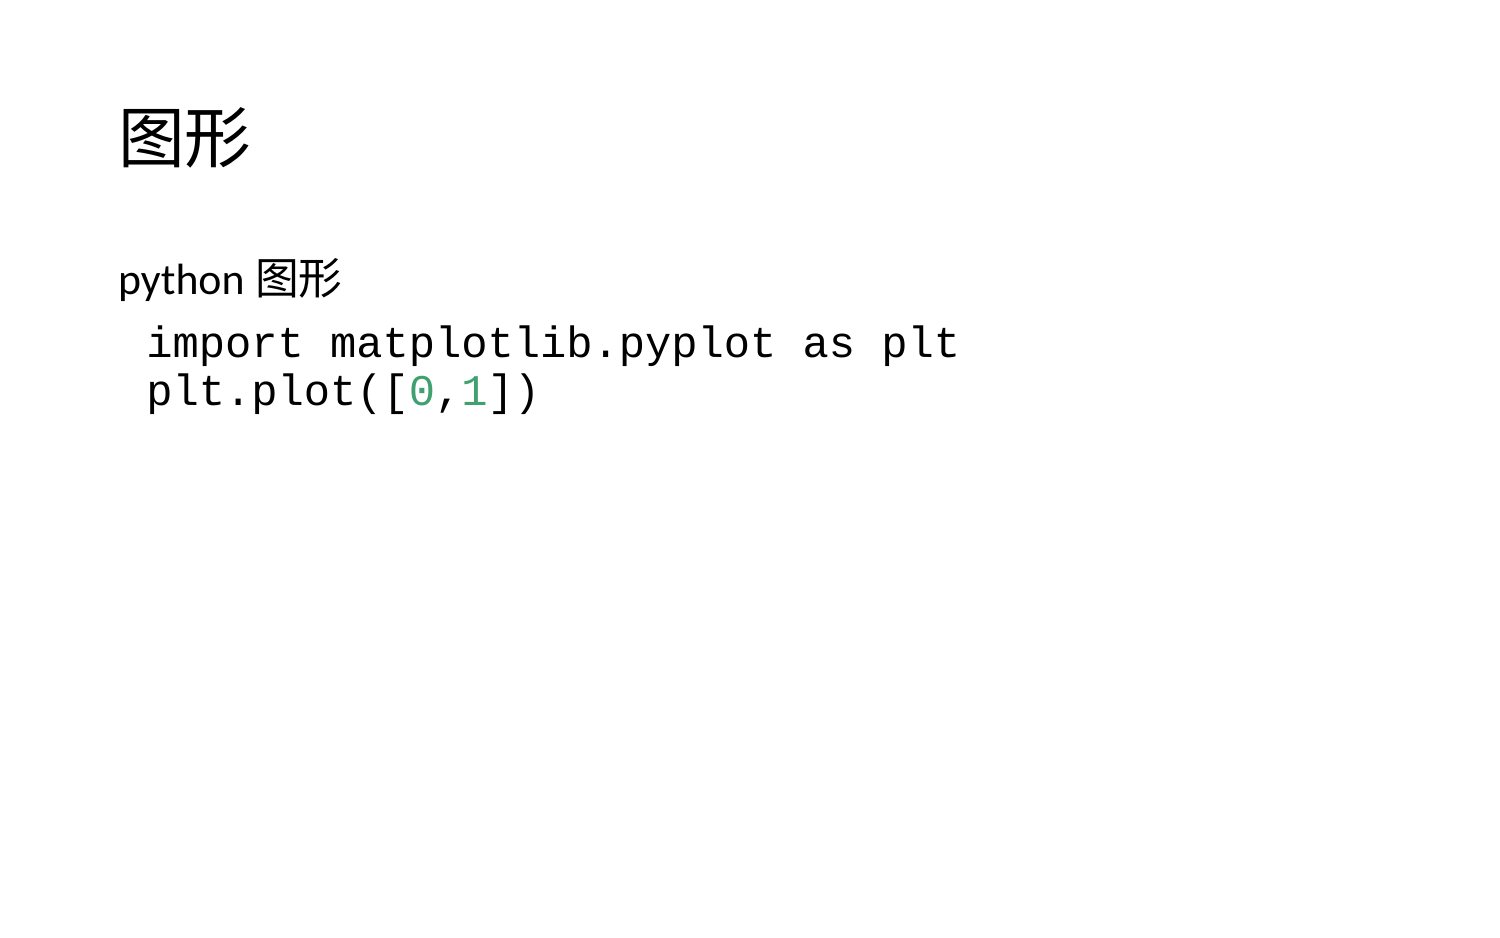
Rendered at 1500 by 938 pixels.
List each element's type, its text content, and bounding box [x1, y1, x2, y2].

title 图形 [103, 49, 1397, 232]
list python图形 import matplotlib.pyplot as plt plt.plot([0,1]) [103, 249, 1397, 845]
